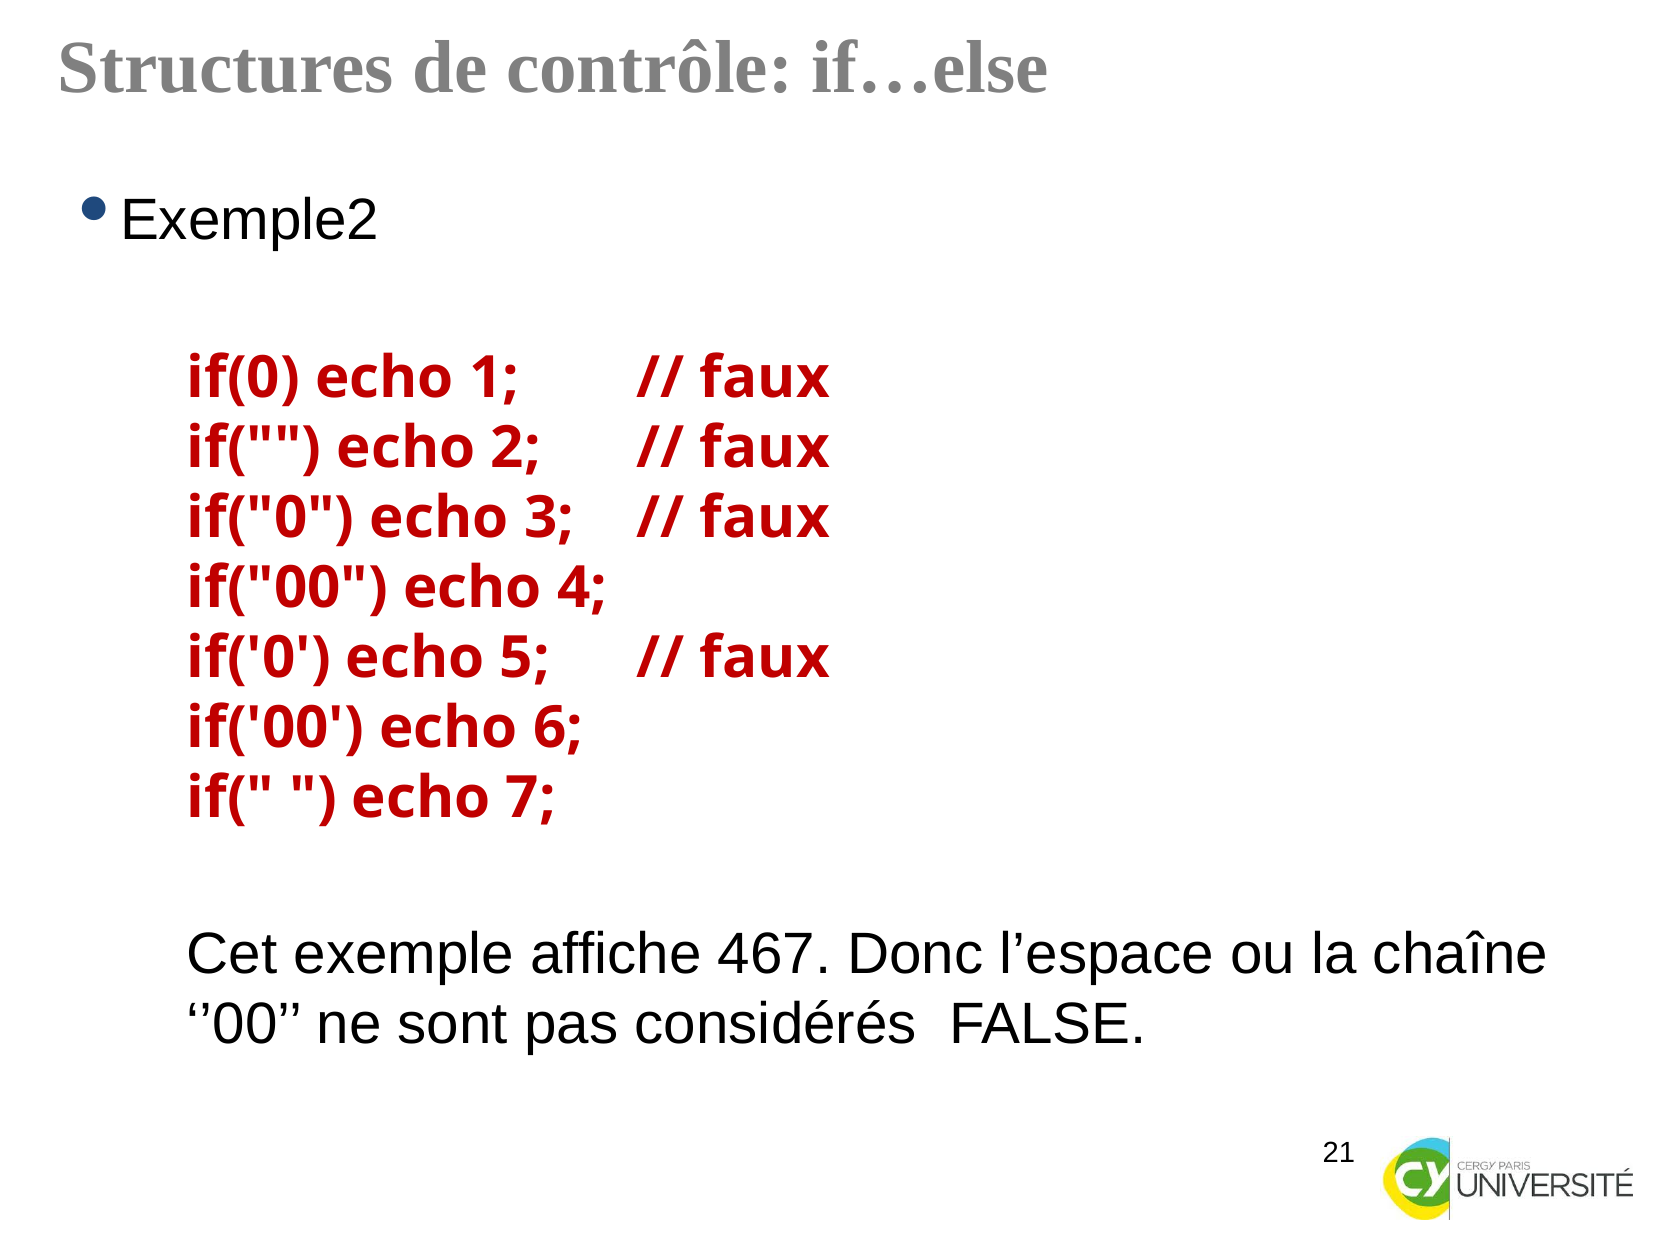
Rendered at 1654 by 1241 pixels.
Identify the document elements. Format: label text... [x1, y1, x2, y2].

text_box Exemple2 [82, 188, 1630, 266]
picture [1380, 1136, 1633, 1220]
text_box Cet exemple affiche 467. Donc l’espace ou la chaîne ‘’00’’ ne sont pas considérés FALSE. [172, 907, 1607, 1063]
text_box Structures de contrôle: if…else [57, 14, 1546, 123]
text_box if(0) echo 1; // faux if("") echo 2; // faux if("0") echo 3; // faux if("00") echo 4; if('0') echo 5; // faux if('00') echo 6; if(" ") echo 7; [172, 331, 1482, 837]
